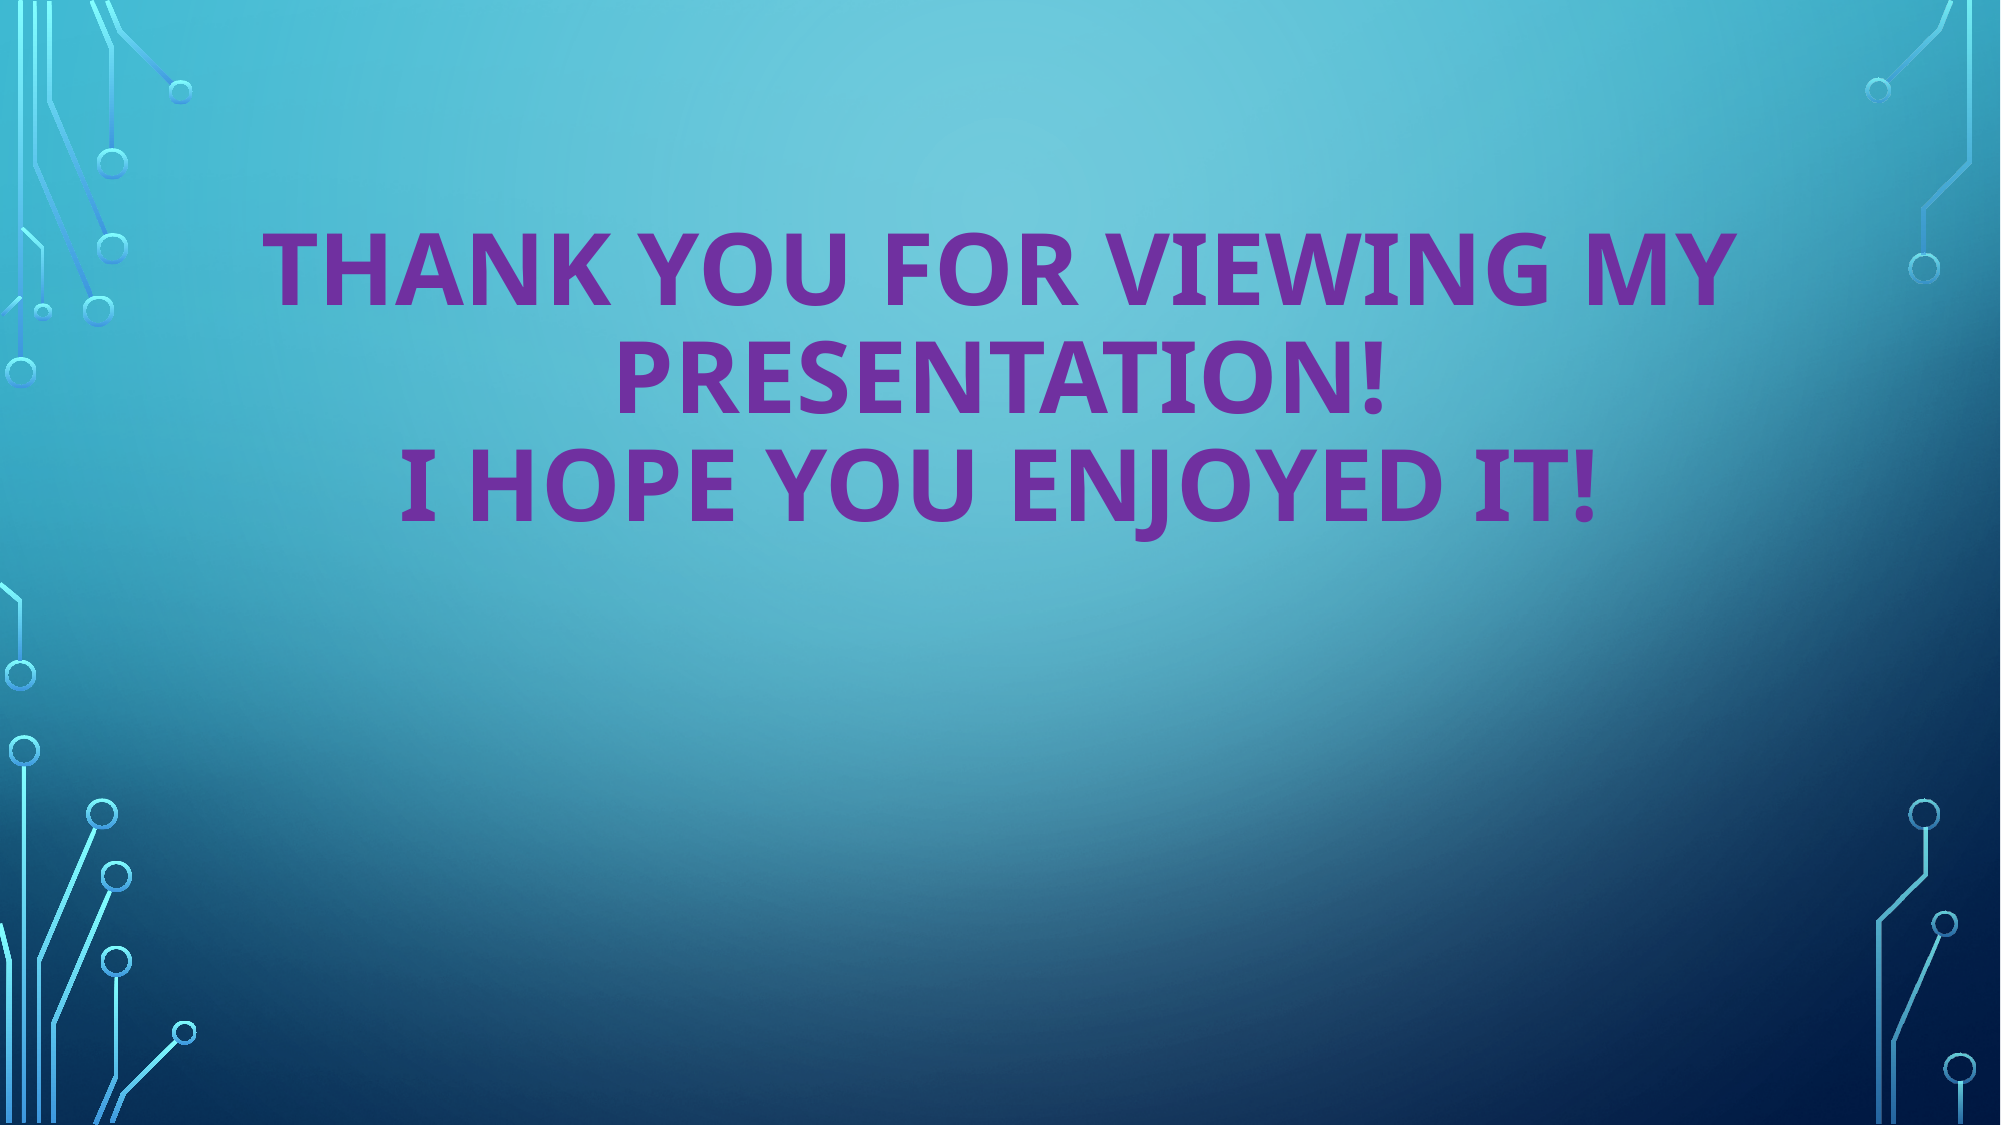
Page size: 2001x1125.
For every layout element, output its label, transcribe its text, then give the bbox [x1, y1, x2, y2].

title Thank you for viewing my presentation! I hope you enjoyed it! [187, 99, 1813, 663]
